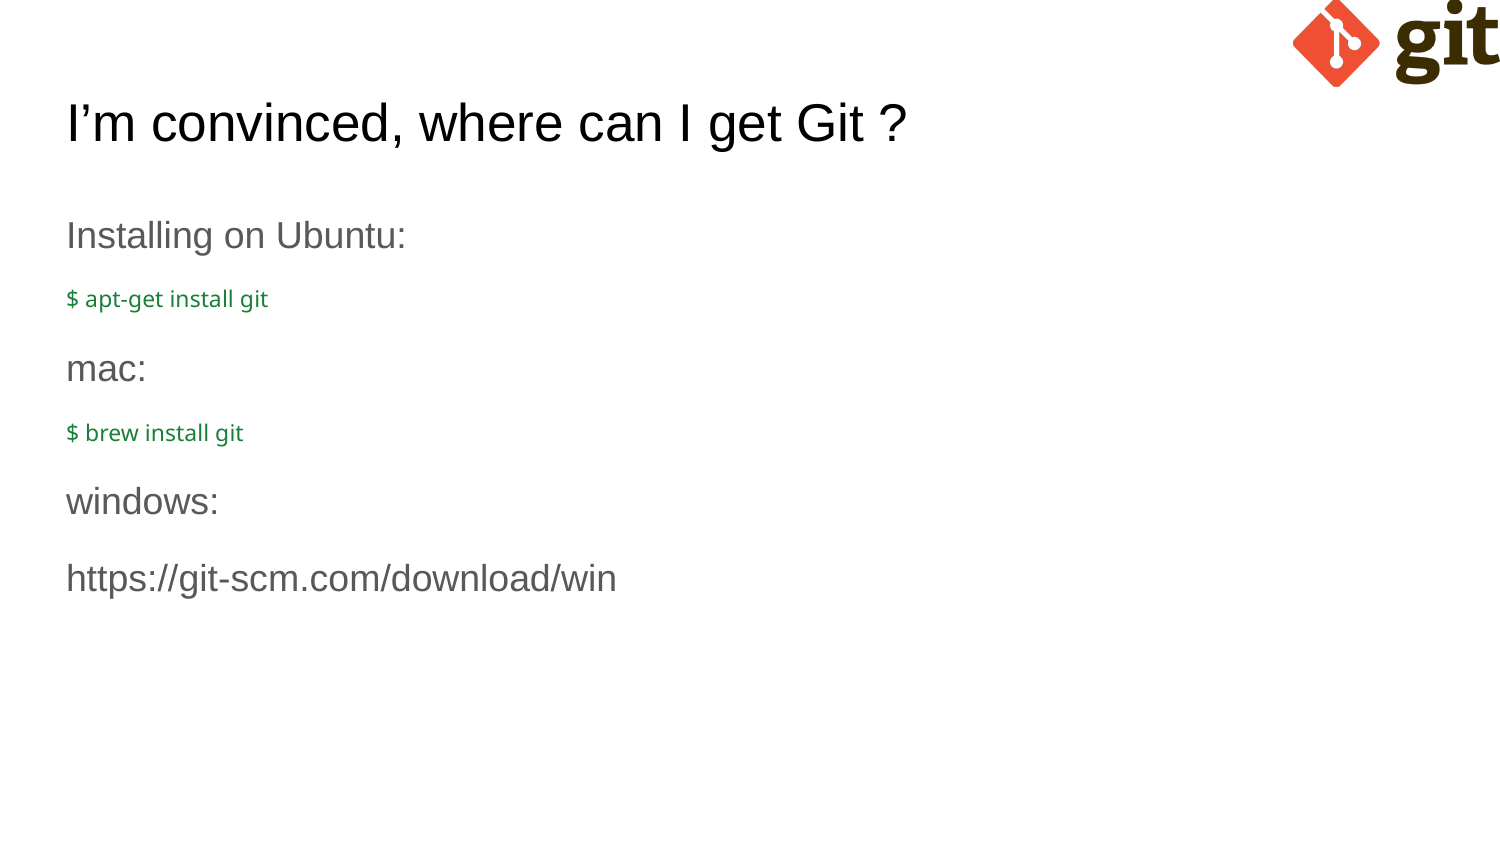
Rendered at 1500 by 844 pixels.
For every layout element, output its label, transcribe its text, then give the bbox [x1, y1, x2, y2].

picture [1292, 0, 1500, 87]
title I’m convinced, where can I get Git ? [51, 72, 1449, 167]
list Installing on Ubuntu: $ apt-get install git mac: $ brew install git windows: https://git-scm.com/download/win [51, 189, 1449, 750]
